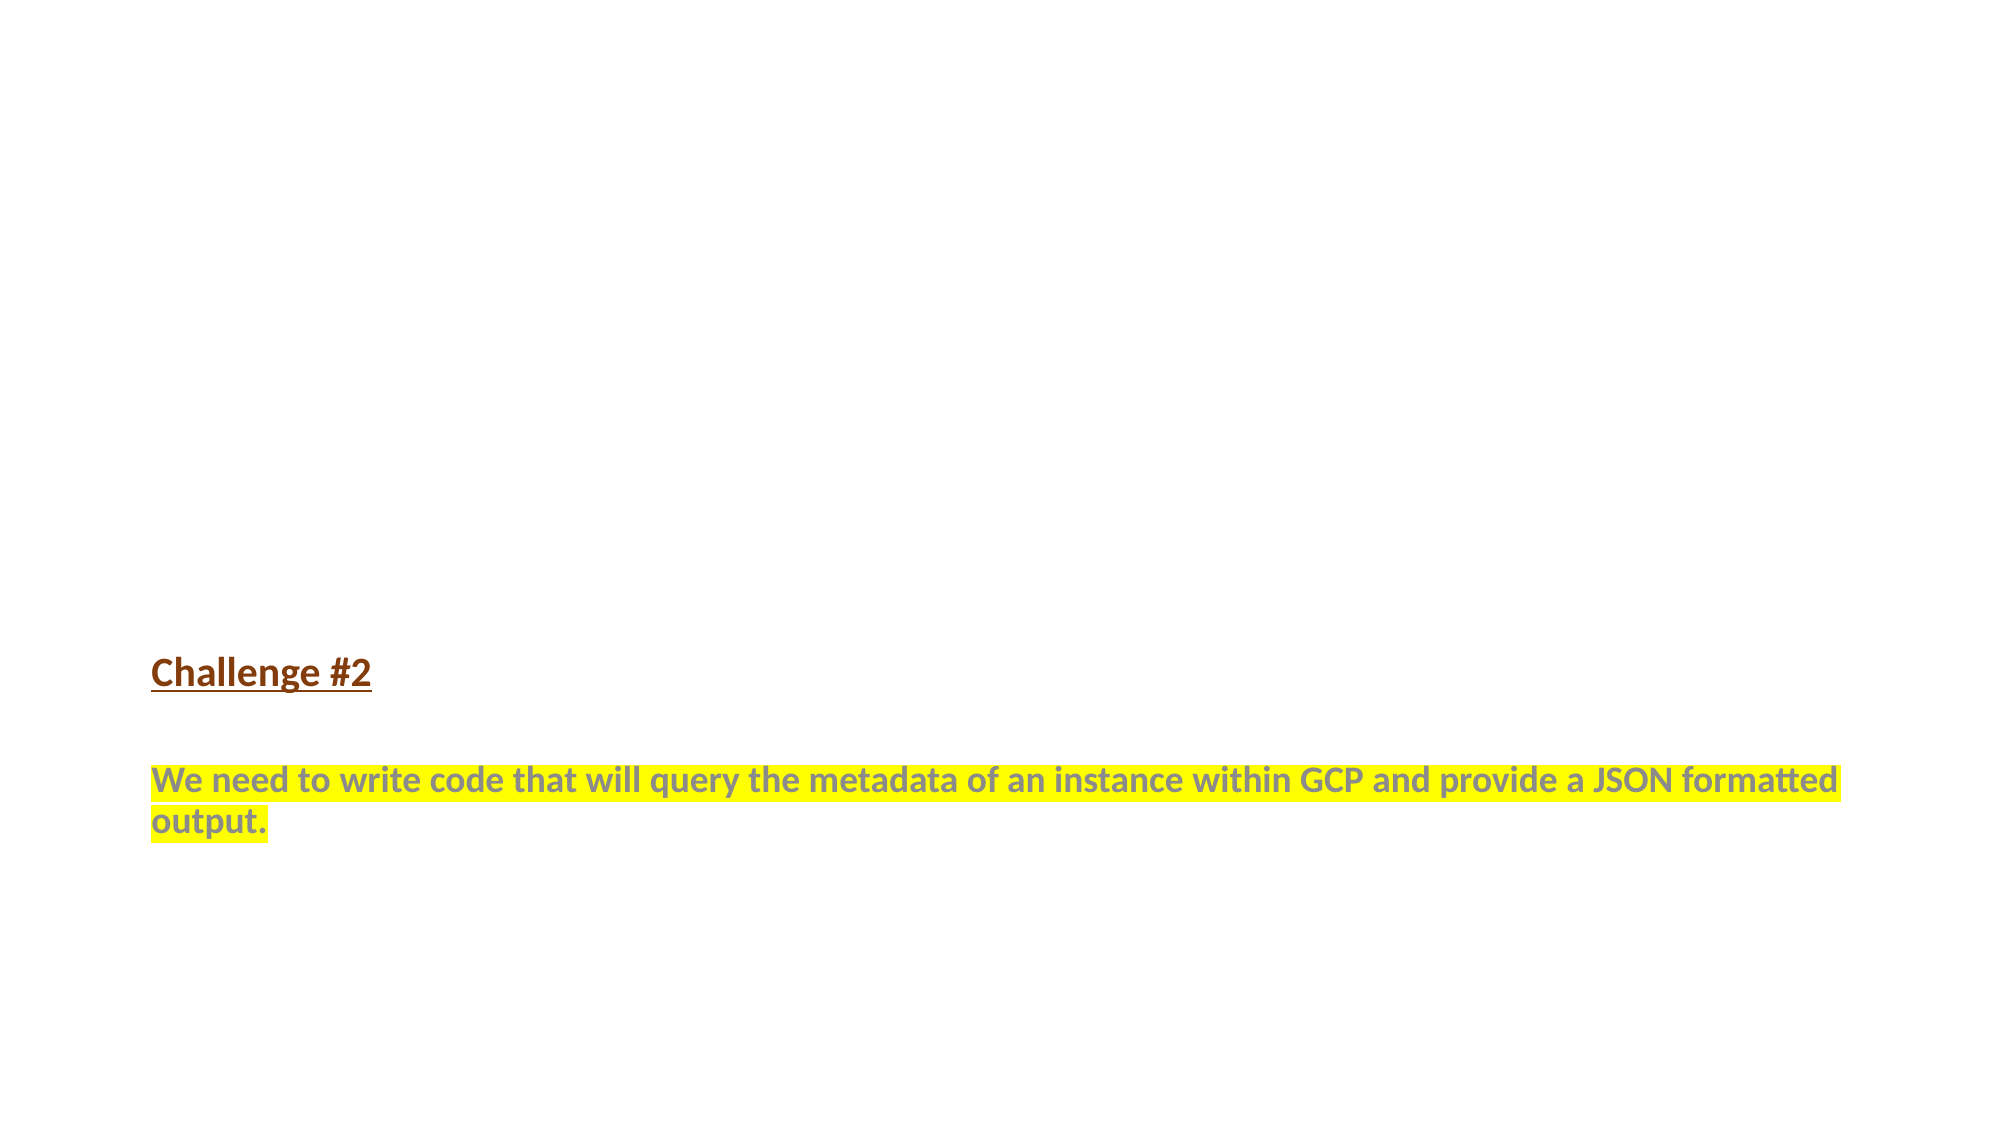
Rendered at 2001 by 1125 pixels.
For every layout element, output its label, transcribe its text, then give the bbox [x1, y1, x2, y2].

list We need to write code that will query the metadata of an instance within GCP and provide a JSON formatted output. [136, 752, 1862, 999]
title Challenge #2 [136, 280, 1862, 749]
